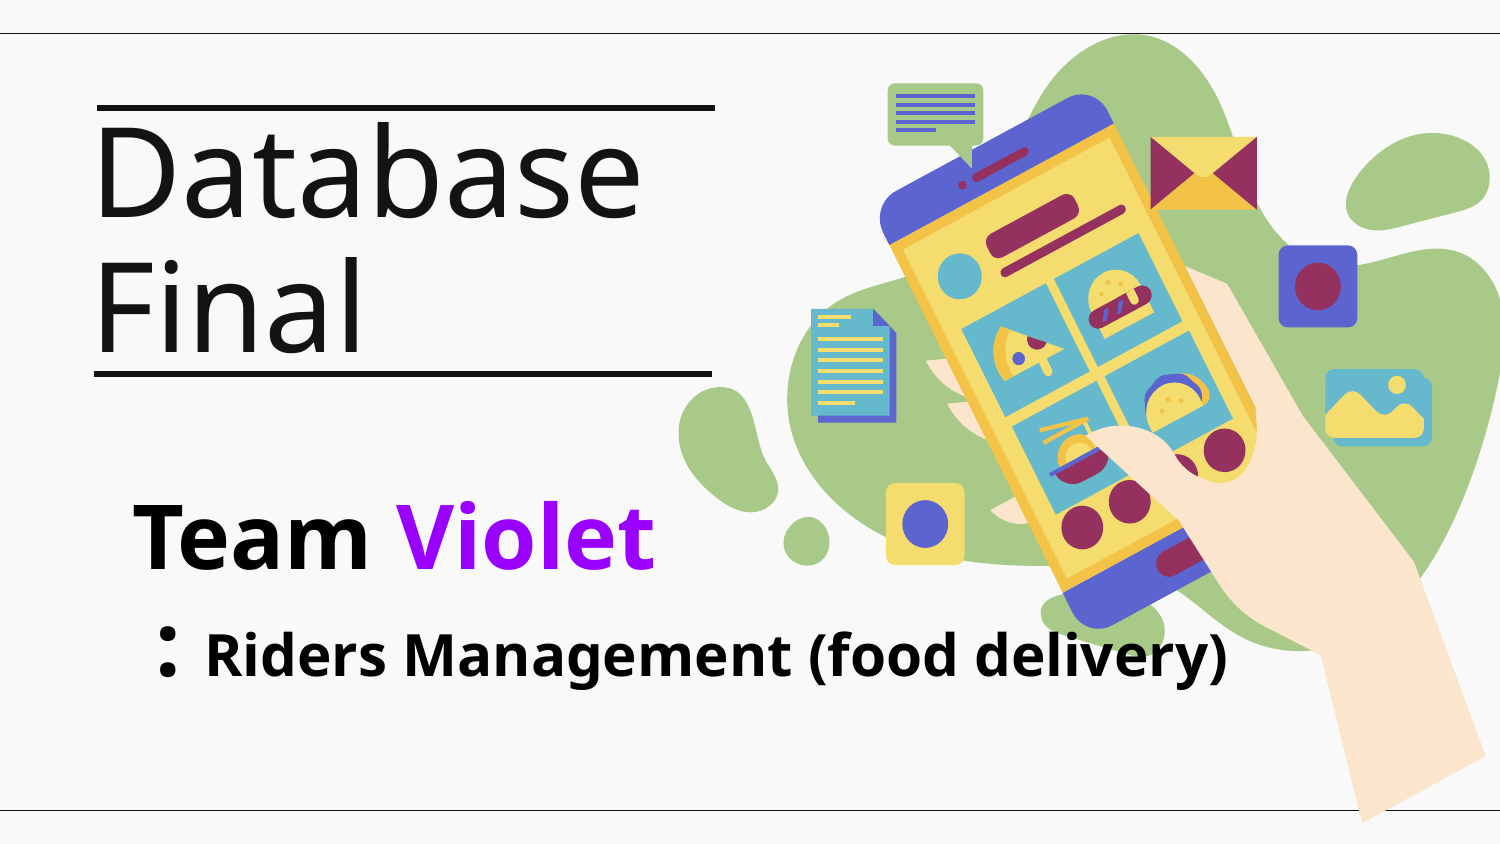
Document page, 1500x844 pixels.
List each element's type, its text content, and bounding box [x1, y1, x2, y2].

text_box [810, 82, 1486, 824]
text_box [675, 34, 1500, 658]
text_box Team Violet : Riders Management (food delivery) [117, 464, 805, 698]
title Database Final [75, 87, 670, 403]
